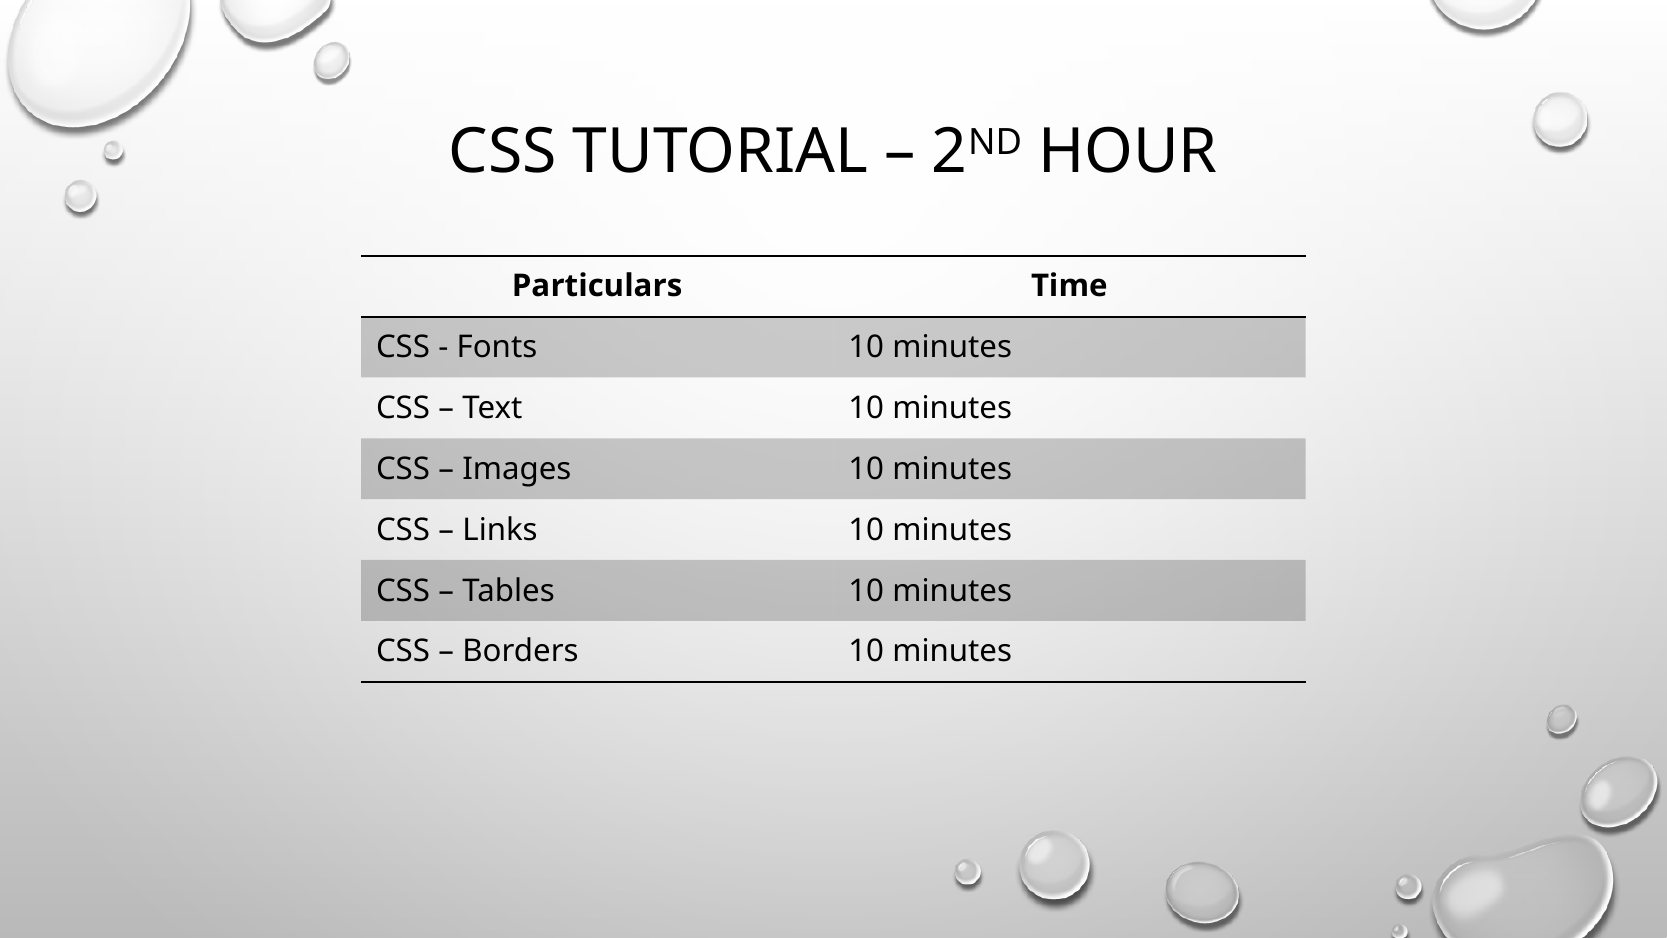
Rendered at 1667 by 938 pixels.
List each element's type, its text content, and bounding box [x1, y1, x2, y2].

table_header Particulars [361, 257, 833, 316]
table_cell CSS - Fonts [361, 318, 833, 377]
table_cell 10 minutes [833, 318, 1306, 377]
table_header Time [833, 257, 1306, 316]
table_cell 10 minutes [833, 438, 1306, 499]
table_cell CSS – Text [361, 377, 833, 438]
table_cell CSS – Borders [361, 621, 833, 681]
table_cell 10 minutes [833, 377, 1306, 438]
table_cell 10 minutes [833, 621, 1306, 681]
table_cell CSS – Tables [361, 560, 833, 621]
table_cell 10 minutes [833, 499, 1306, 560]
table_cell 10 minutes [833, 560, 1306, 621]
title CSS Tutorial – 2nd Hour [124, 84, 1542, 221]
table_cell CSS – Images [361, 438, 833, 499]
picture [0, 0, 1667, 938]
table_cell CSS – Links [361, 499, 833, 560]
